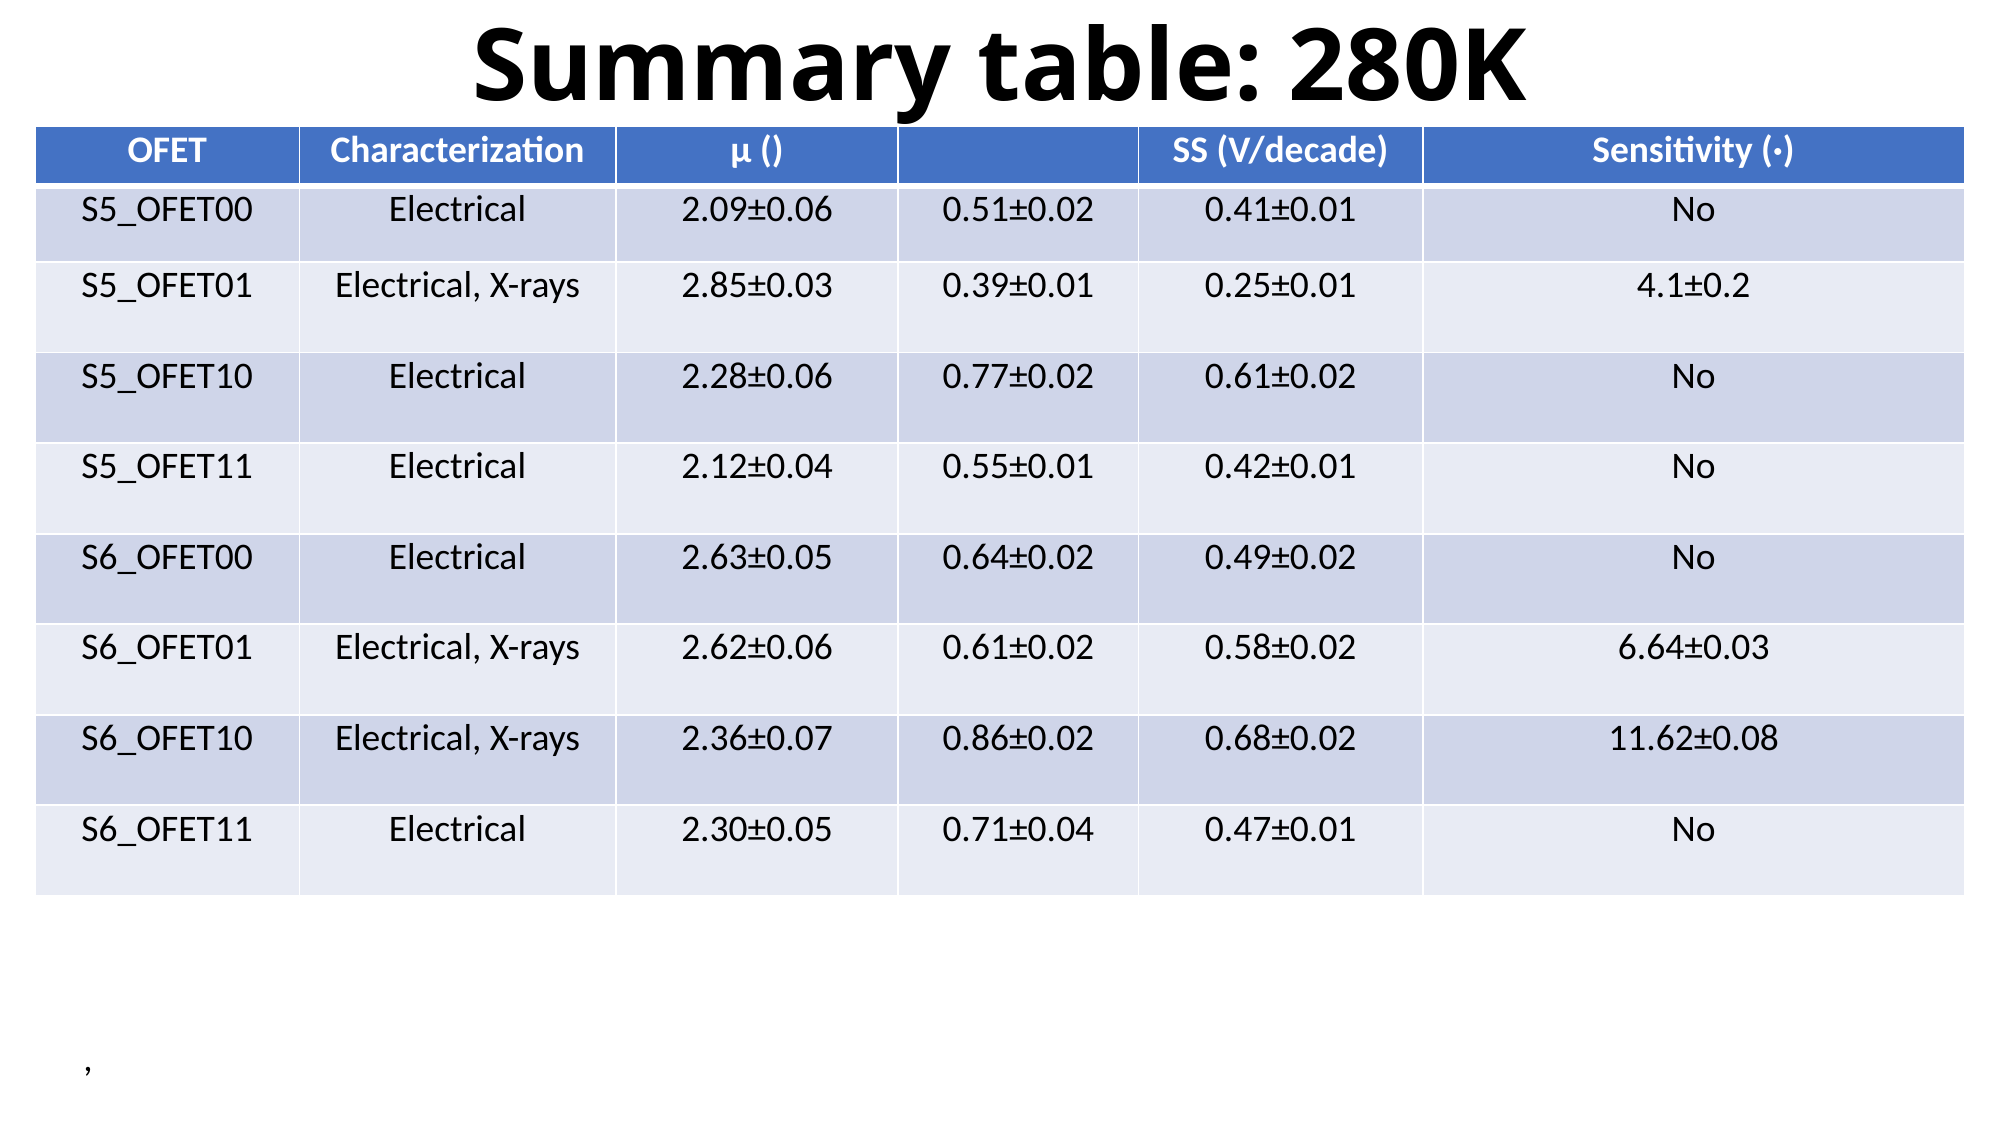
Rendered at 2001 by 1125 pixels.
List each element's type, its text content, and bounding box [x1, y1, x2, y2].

title Summary table: 280K [395, 0, 1605, 126]
